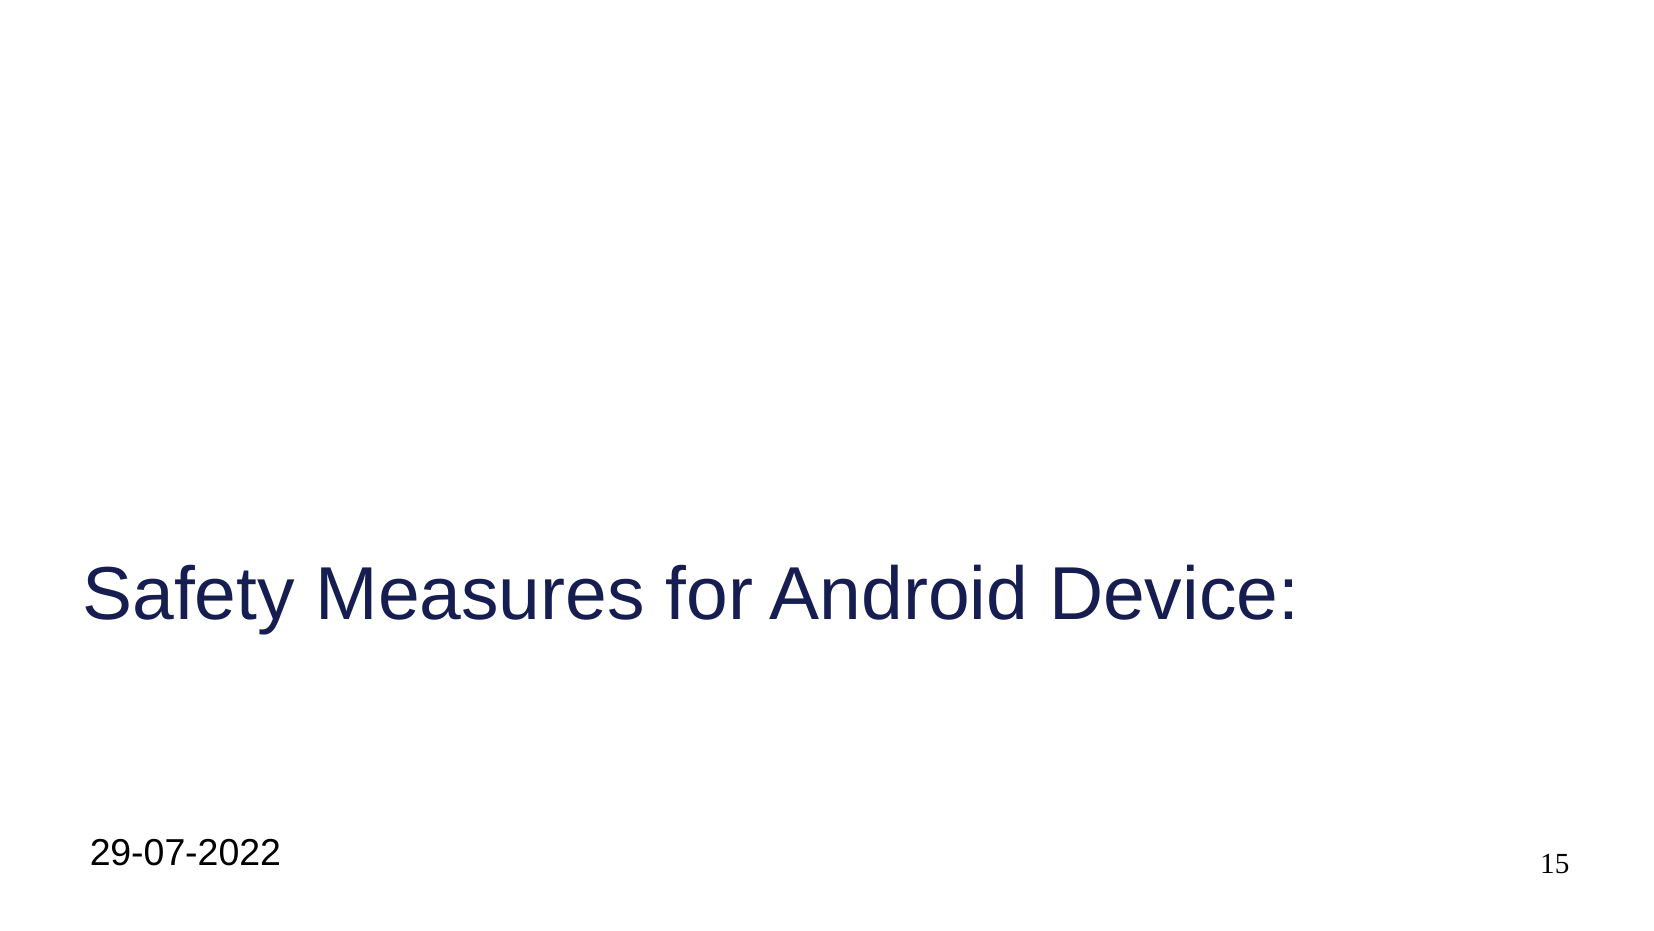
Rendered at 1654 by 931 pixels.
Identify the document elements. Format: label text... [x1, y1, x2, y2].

list Safety Measures for Android Device: [82, 217, 1571, 757]
text_box 29-07-2022 [74, 824, 296, 882]
slide_number 15 [1185, 847, 1570, 911]
